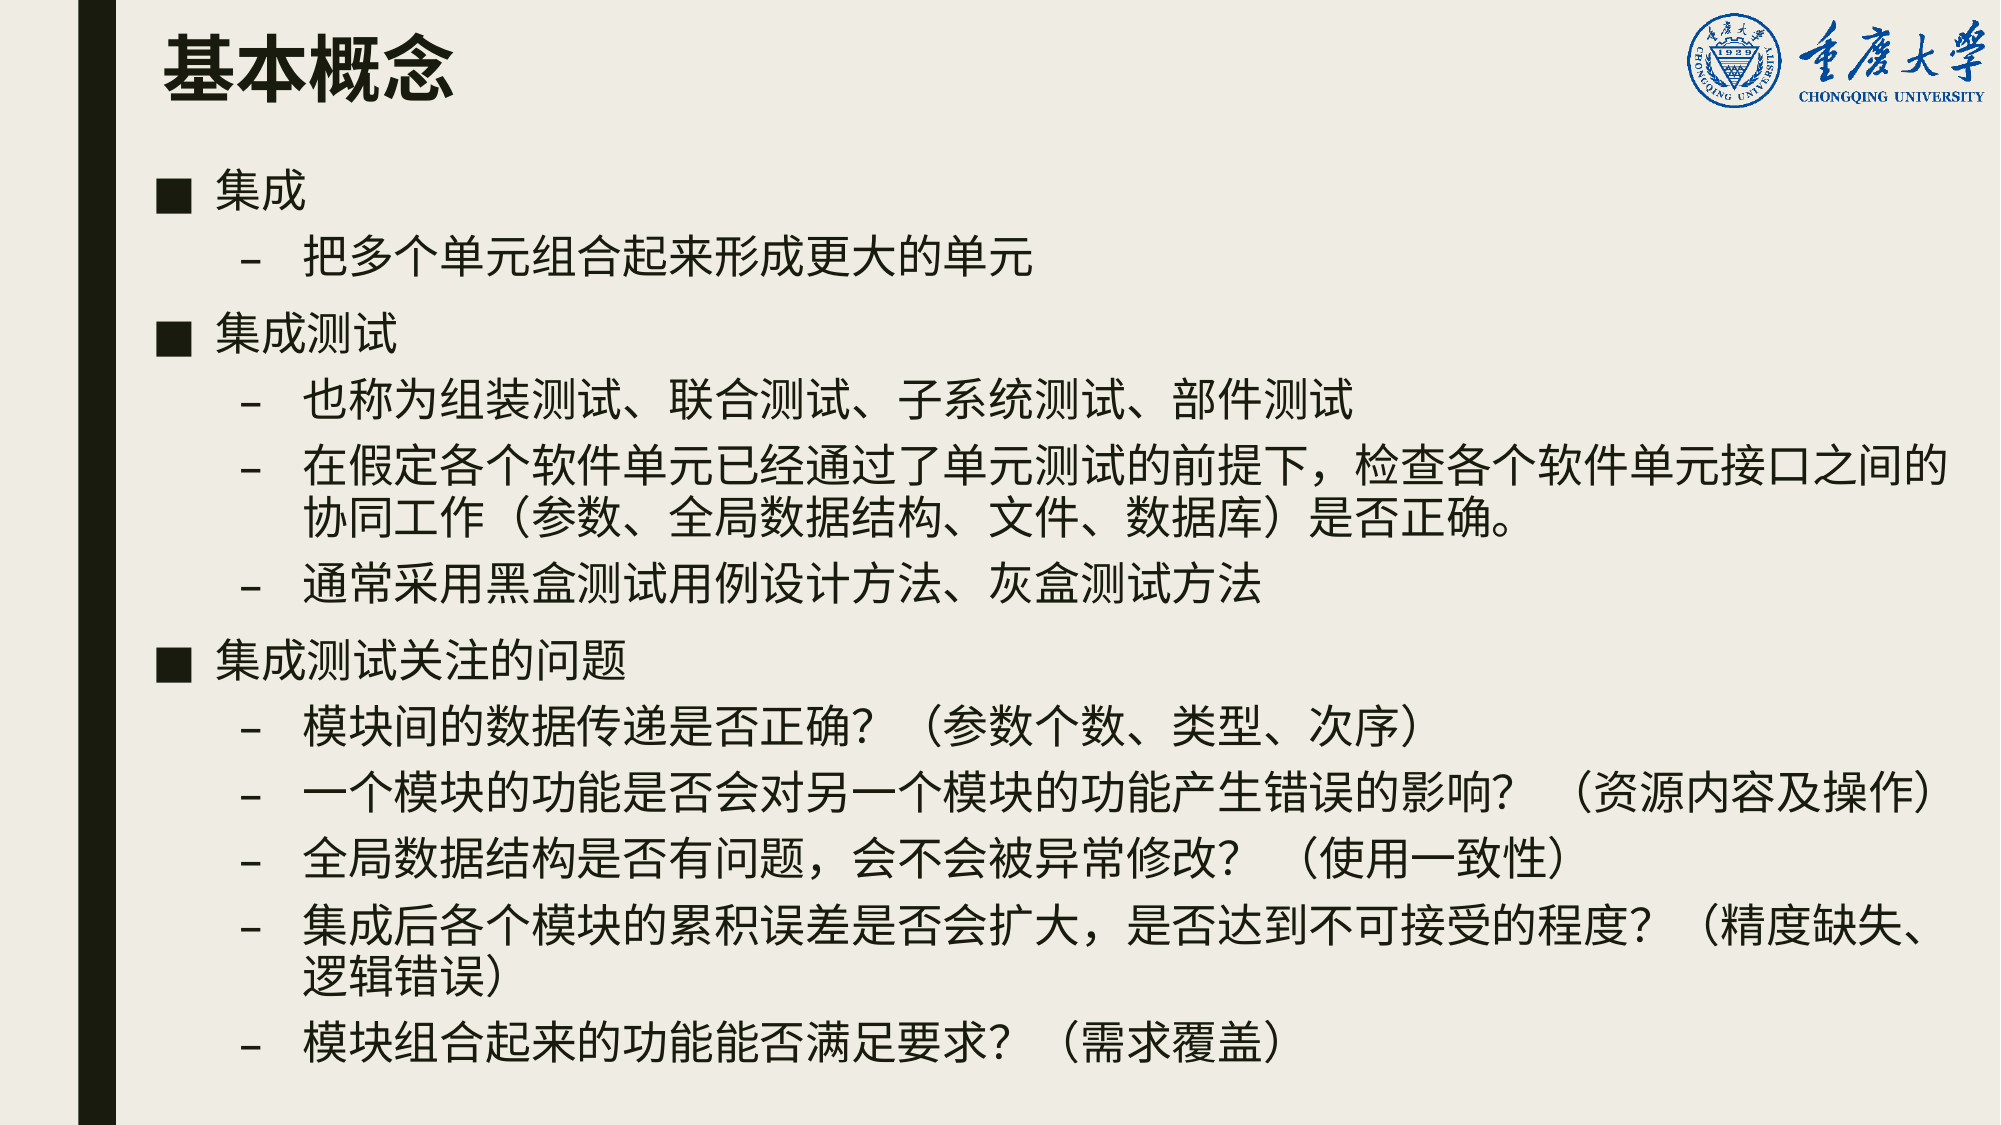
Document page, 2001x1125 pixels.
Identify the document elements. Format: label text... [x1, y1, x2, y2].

picture [1687, 13, 1985, 108]
list 集成 把多个单元组合起来形成更大的单元 集成测试 也称为组装测试、联合测试、子系统测试、部件测试 在假定各个软件单元已经通过了单元测试的前提下，检查各个软件单元接口之间的协同工作（参数、全局数据结构、文件、数据库）是否正确。 通常采用黑盒测试用例设计方法、灰盒测试方法 集成测试关注的问题 模块间的数据传递是否正确？（参数个数、类型、次序） 一个模块的功能是否会对另一个模块的功能产生错误的影响？ （资源内容及操作） 全局数据结构是否有问题，会不会被异常修改？ （使用一致性） 集成后各个模块的累积误差是否会扩大，是否达到不可接受的程度？（精度缺失、逻辑错误） 模块组合起来的功能能否满足要求？（需求覆盖） [137, 158, 2000, 1125]
title 基本概念 [147, 25, 1723, 120]
